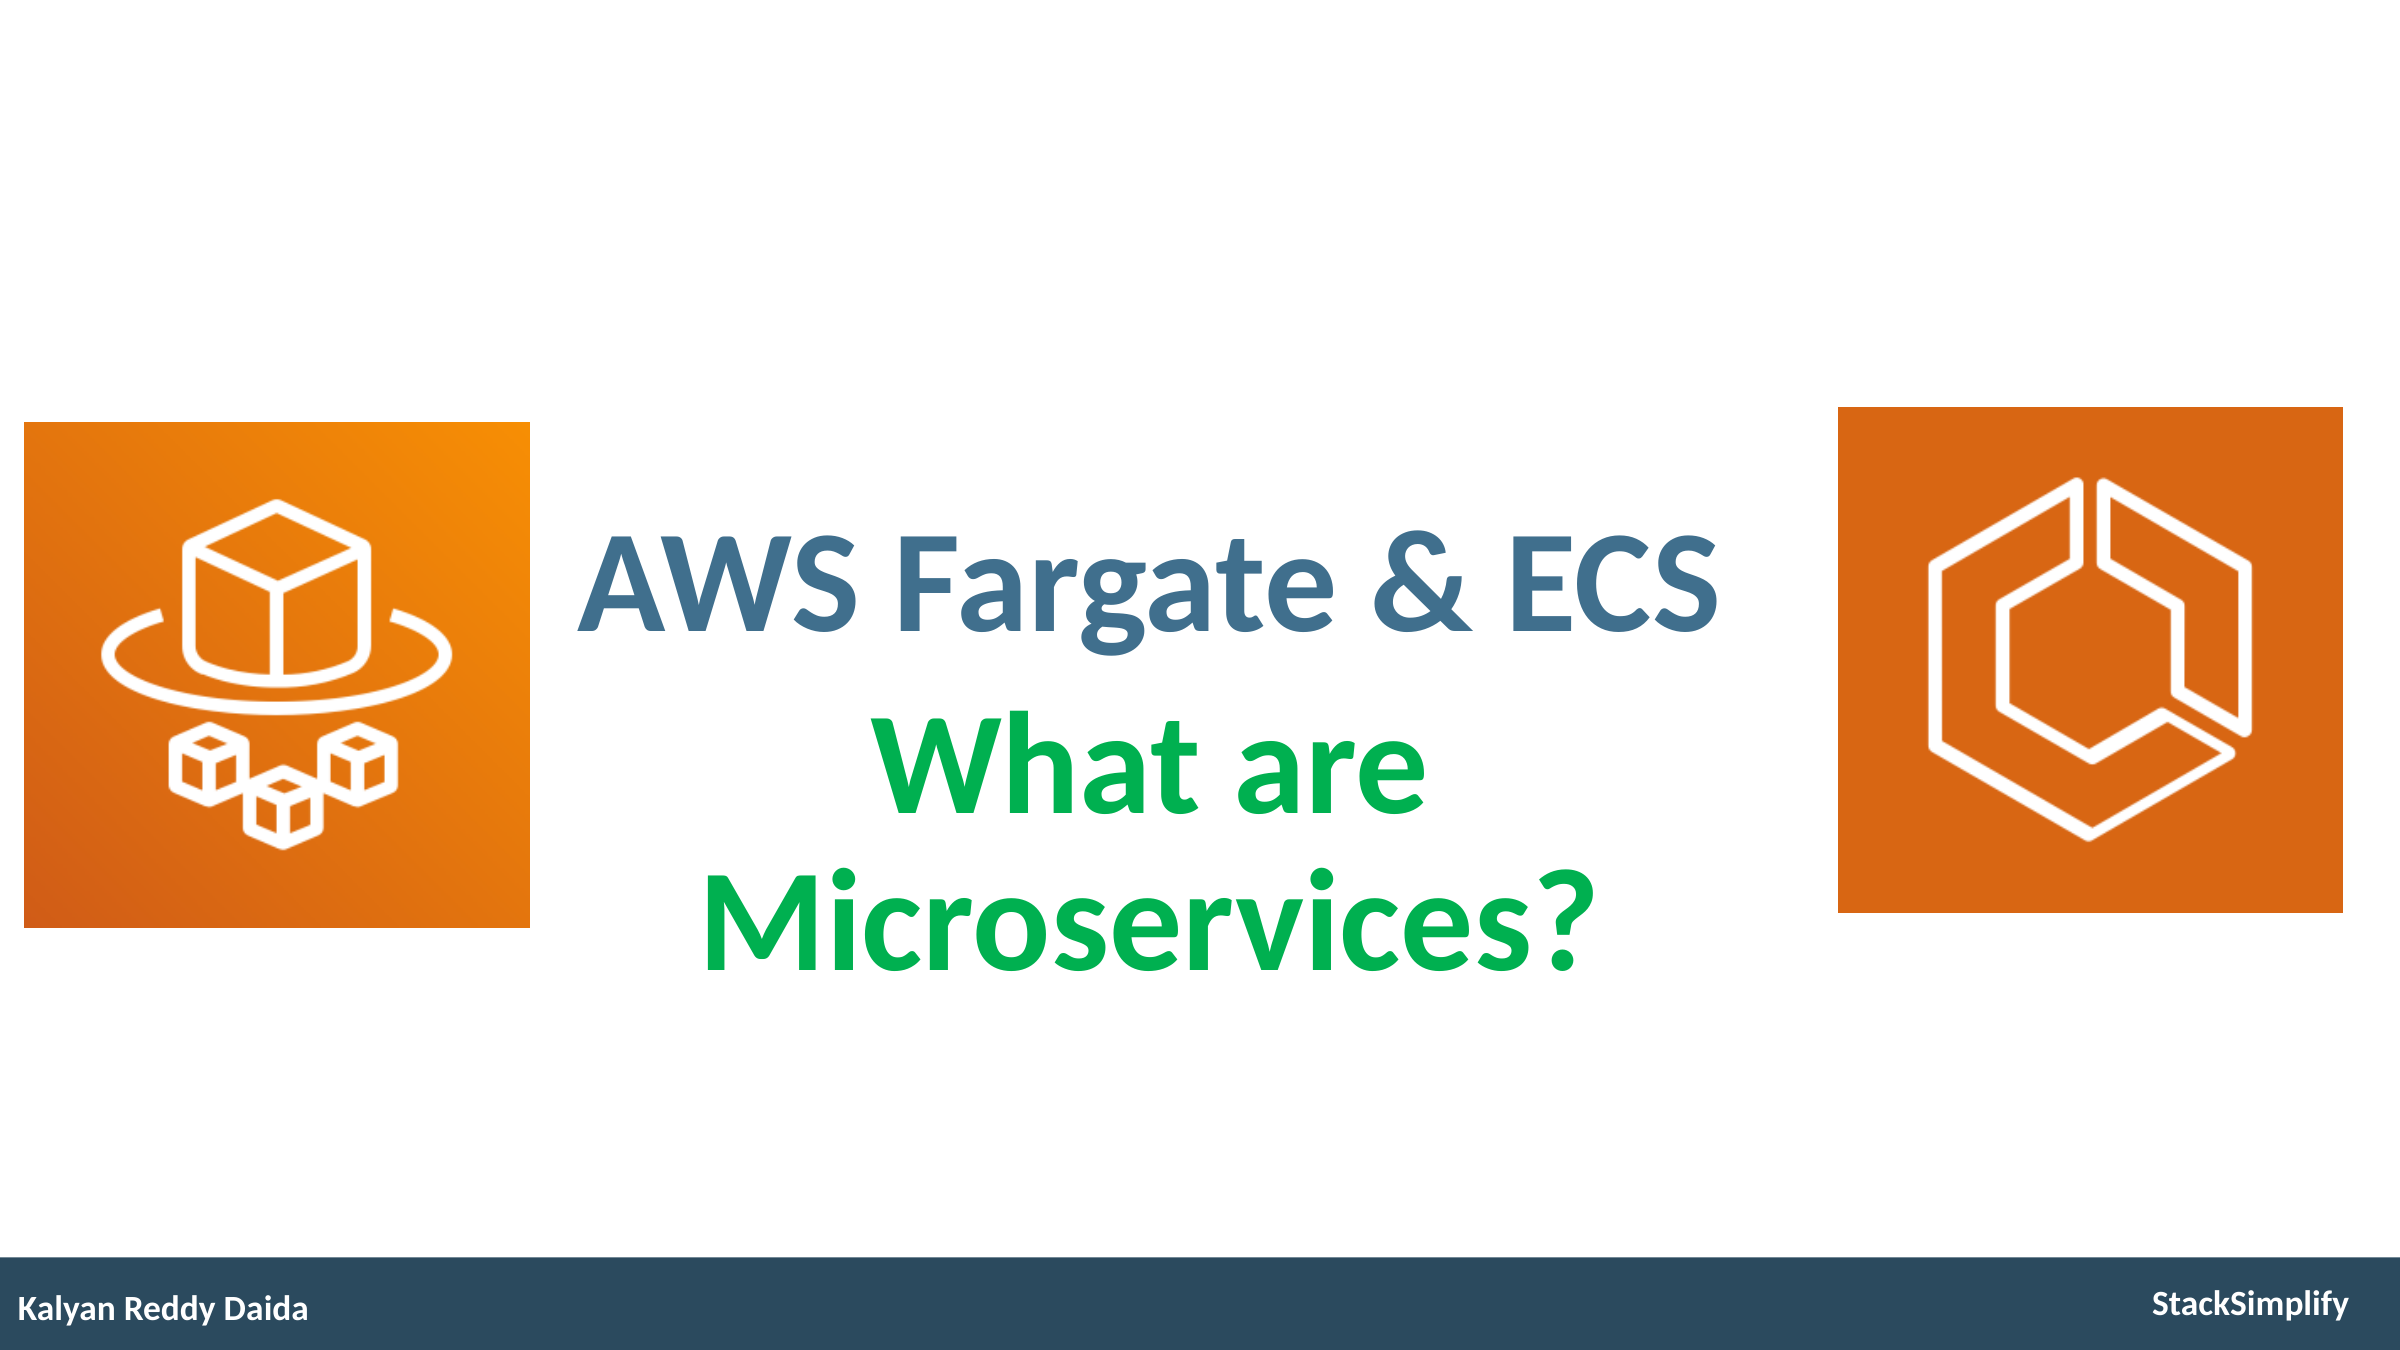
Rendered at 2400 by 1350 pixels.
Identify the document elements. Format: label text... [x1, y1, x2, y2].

picture [1837, 407, 2343, 913]
list AWS Fargate & ECS What are Microservices? [533, 496, 1828, 675]
footer Kalyan Reddy Daida [0, 1269, 810, 1342]
picture [24, 422, 530, 928]
